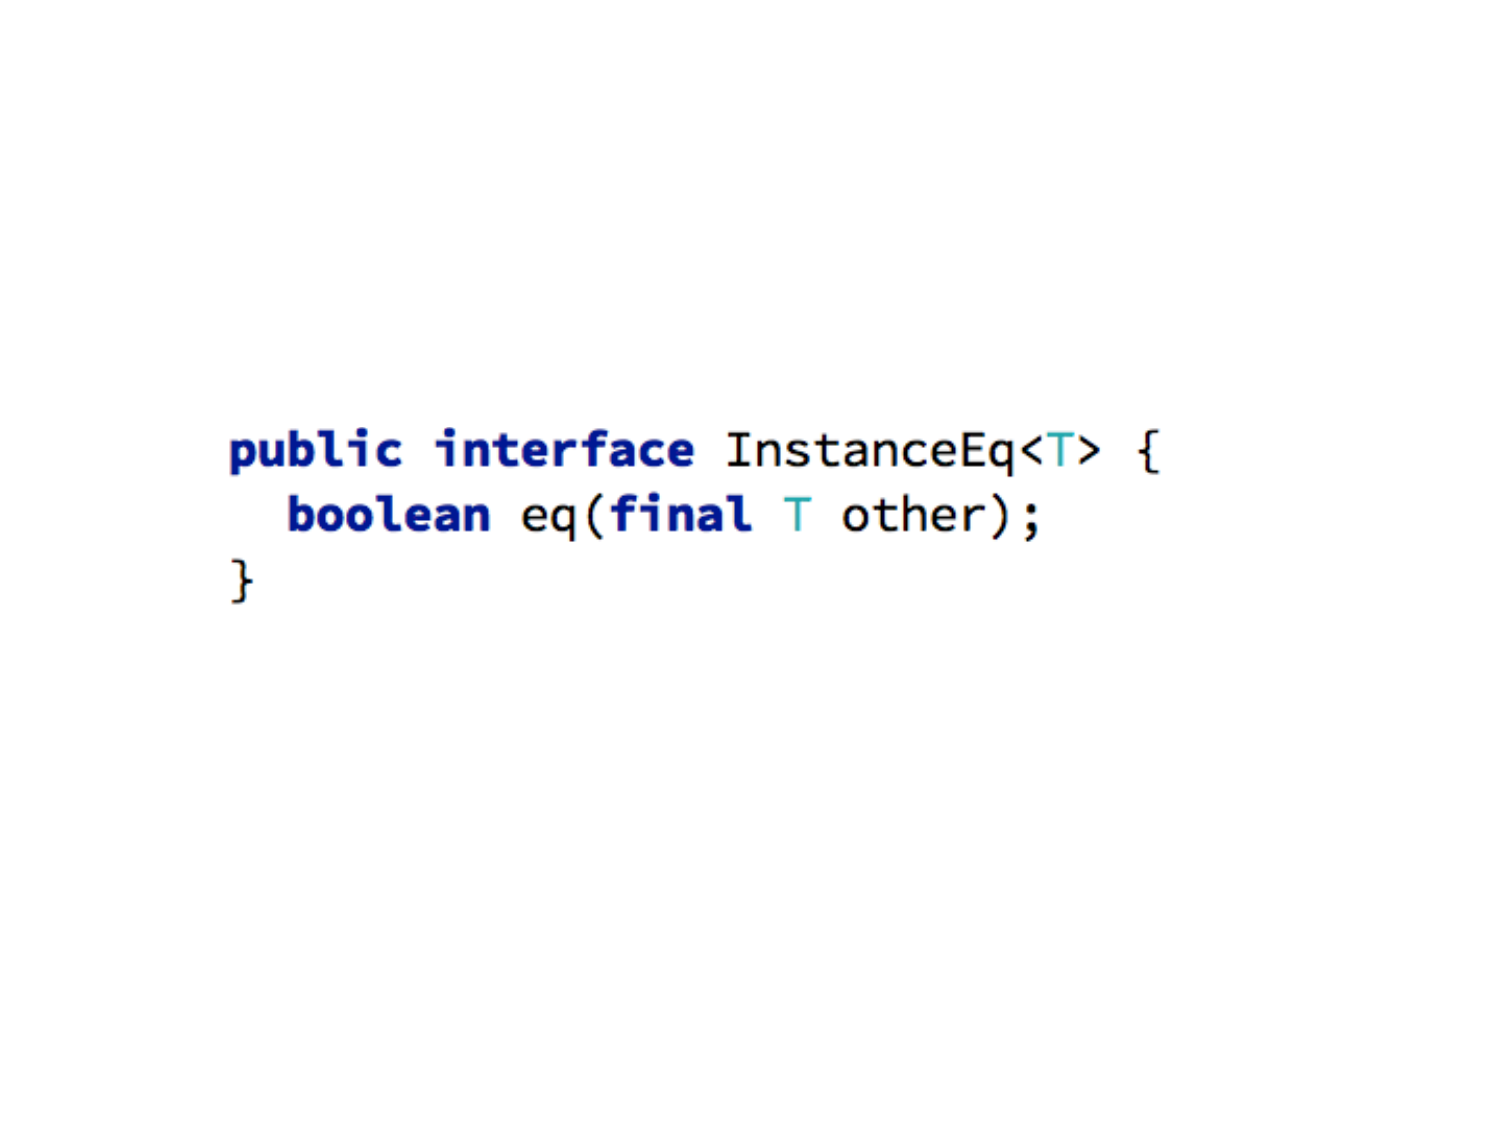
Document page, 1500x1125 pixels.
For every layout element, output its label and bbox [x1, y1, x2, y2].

picture [224, 427, 1171, 612]
